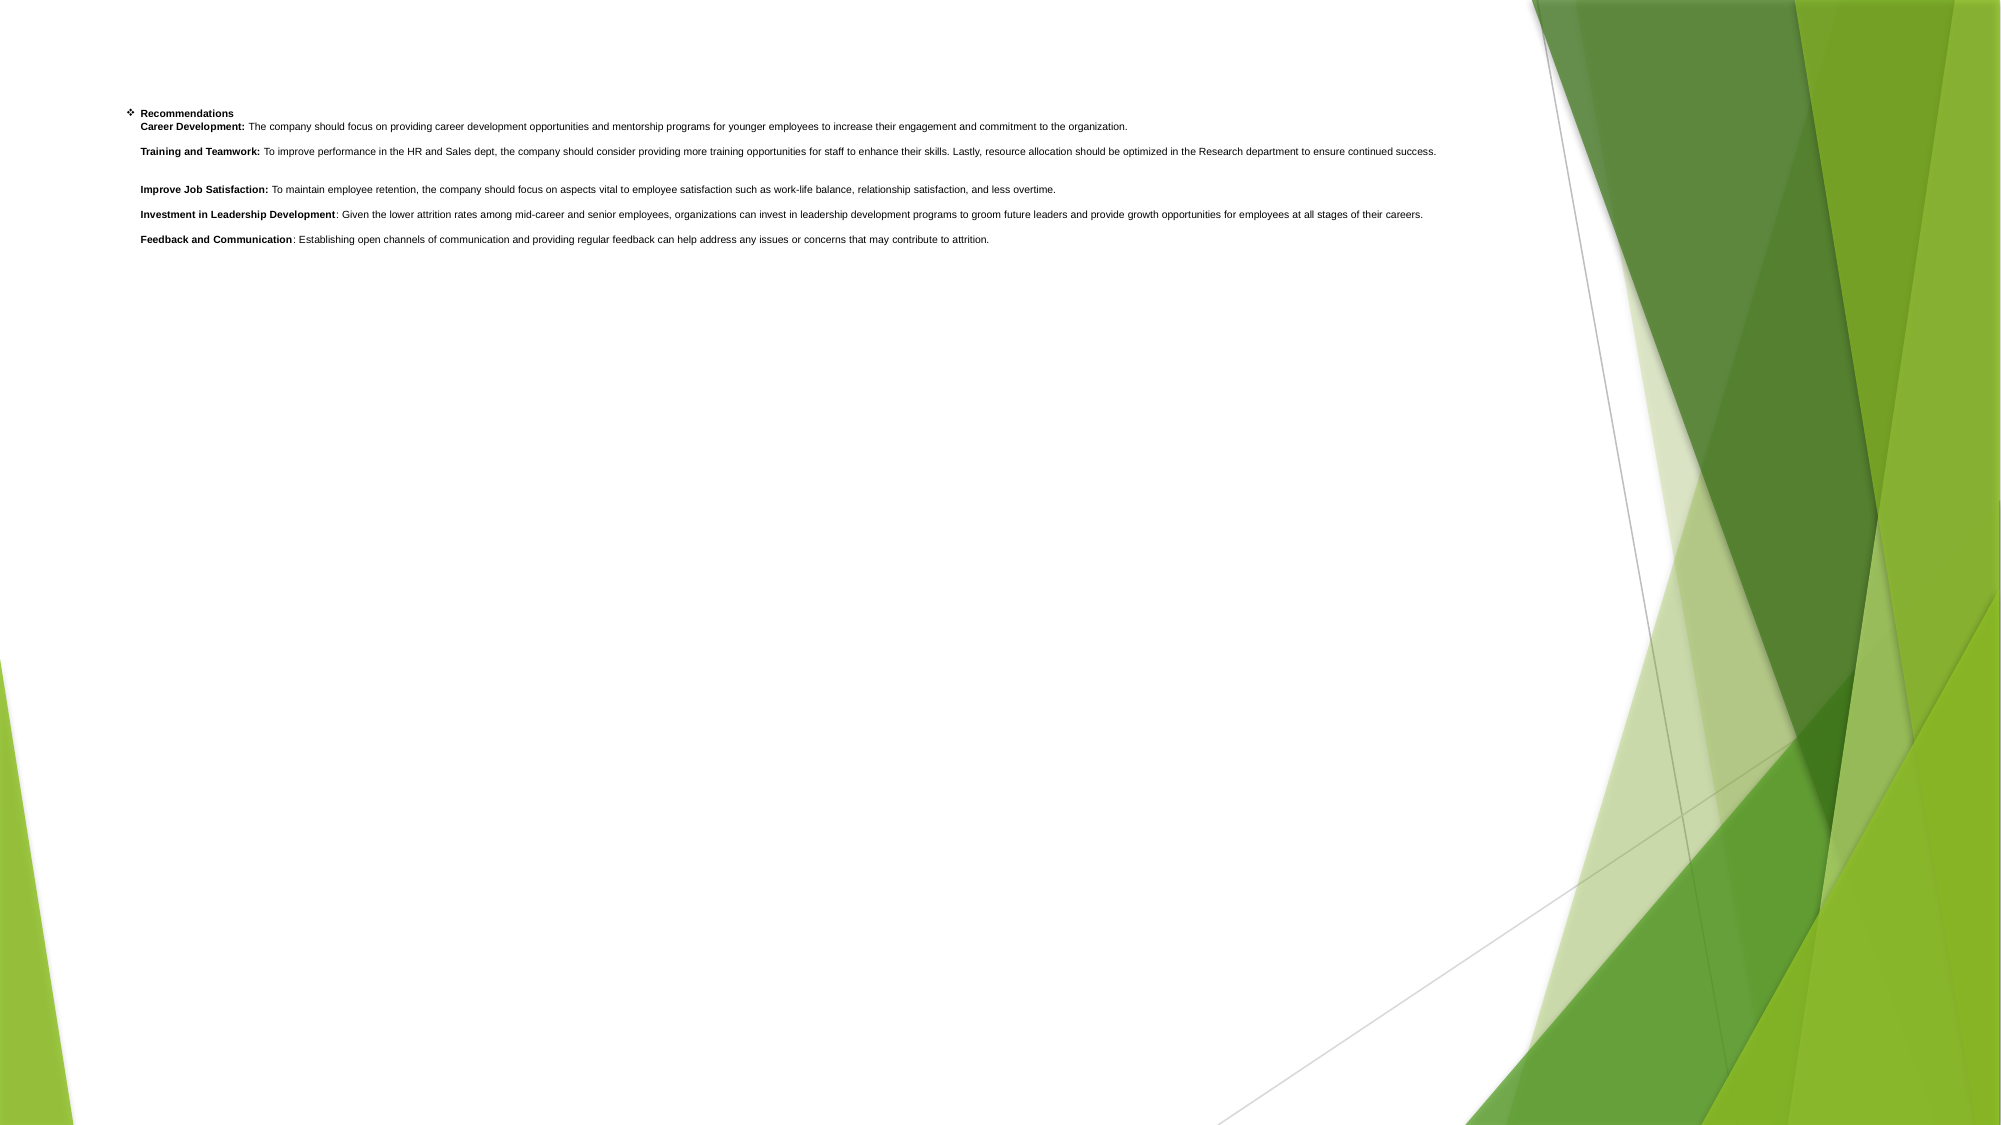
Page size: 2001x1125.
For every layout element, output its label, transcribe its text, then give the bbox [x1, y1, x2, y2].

title Recommendations Career Development: The company should focus on providing career development opportunities and mentorship programs for younger employees to increase their engagement and commitment to the organization. Training and Teamwork: To improve performance in the HR and Sales dept, the company should consider providing more training opportunities for staff to enhance their skills. Lastly, resource allocation should be optimized in the Research department to ensure continued success. Improve Job Satisfaction: To maintain employee retention, the company should focus on aspects vital to employee satisfaction such as work-life balance, relationship satisfaction, and less overtime. Investment in Leadership Development: Given the lower attrition rates among mid-career and senior employees, organizations can invest in leadership development programs to groom future leaders and provide growth opportunities for employees at all stages of their careers. Feedback and Communication: Establishing open channels of communication and providing regular feedback can help address any issues or concerns that may contribute to attrition. [111, 99, 1522, 317]
